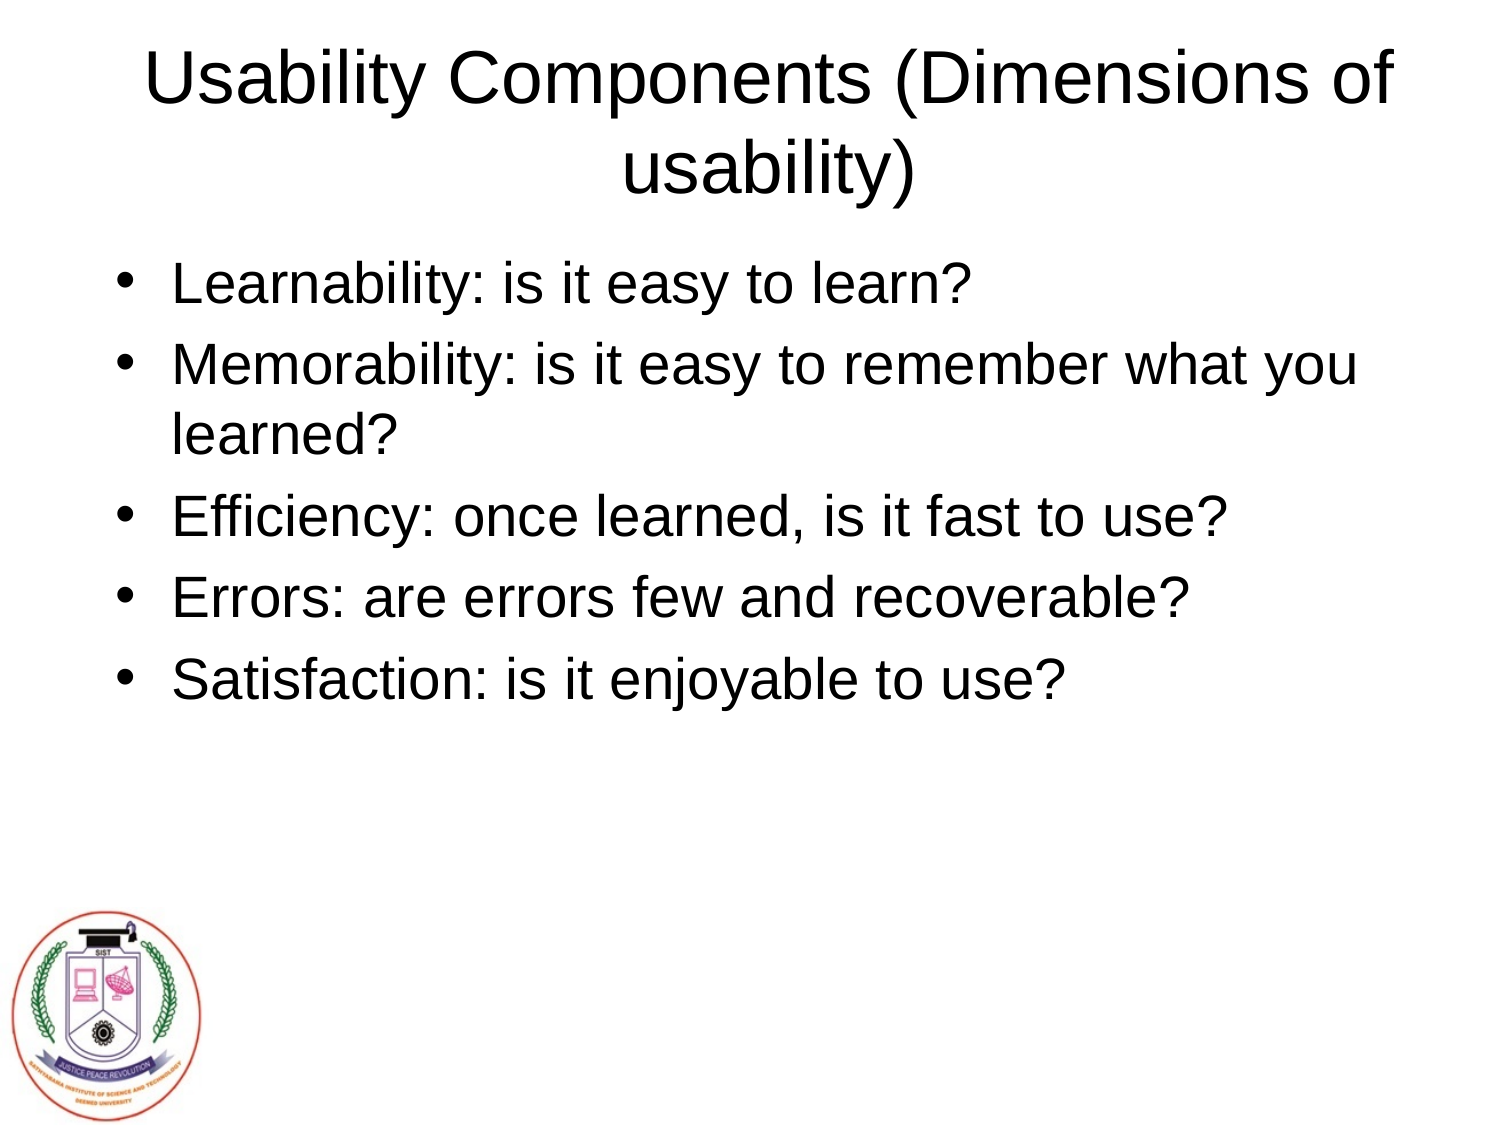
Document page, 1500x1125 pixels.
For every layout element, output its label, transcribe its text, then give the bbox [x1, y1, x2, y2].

picture [0, 907, 213, 1125]
title Usability Components (Dimensions of usability) [100, 37, 1438, 200]
list Learnability: is it easy to learn? Memorability: is it easy to remember what you learned? Efficiency: once learned, is it fast to use? Errors: are errors few and recoverable? Satisfaction: is it enjoyable to use? [100, 237, 1438, 1000]
